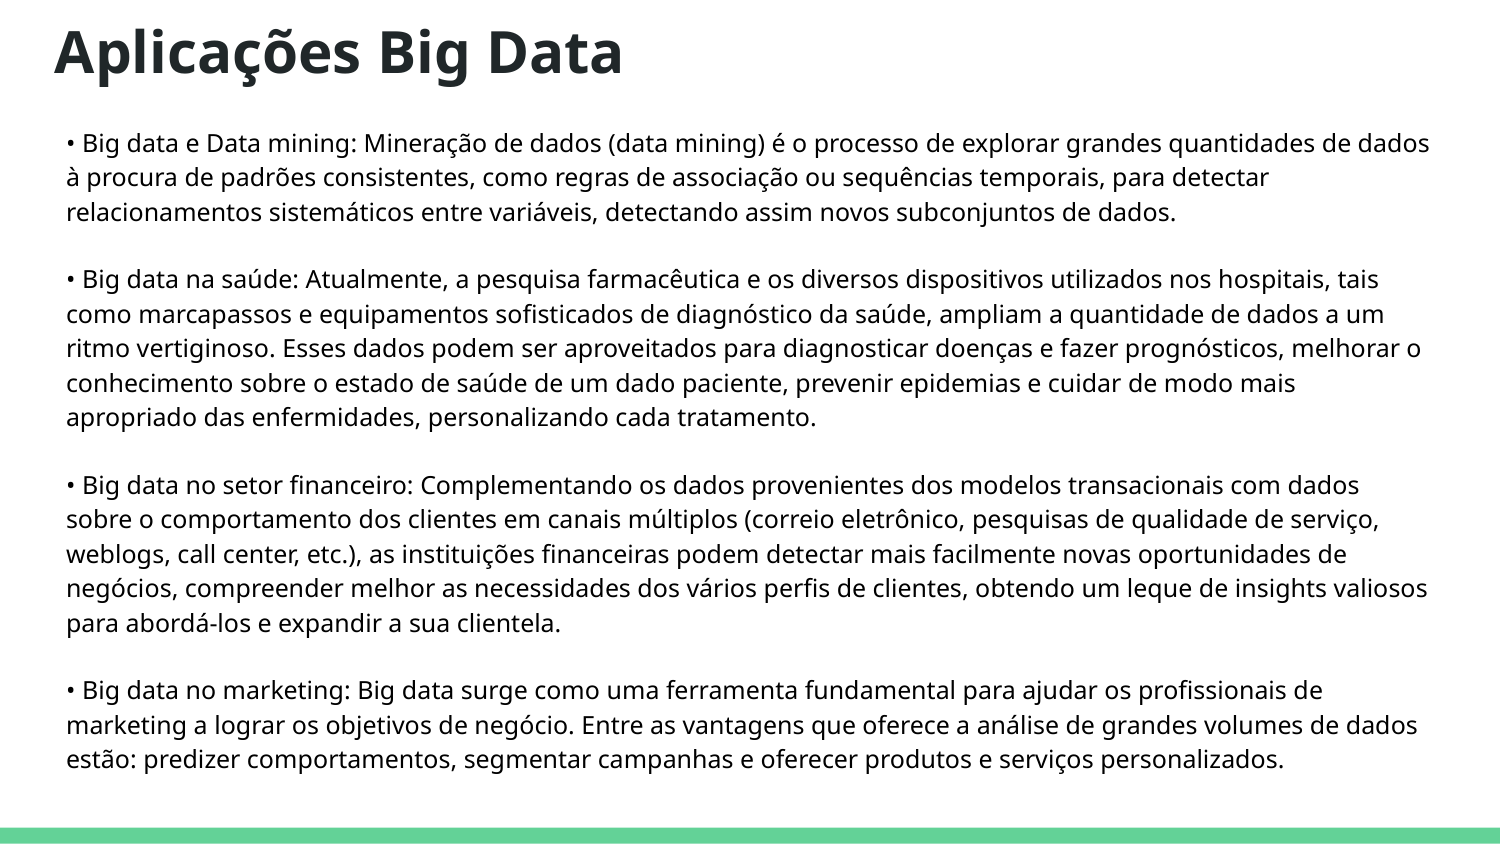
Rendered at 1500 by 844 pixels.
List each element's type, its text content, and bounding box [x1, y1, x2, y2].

title Aplicações Big Data [39, 0, 1438, 94]
list • Big data e Data mining: Mineração de dados (data mining) é o processo de explorar grandes quantidades de dados à procura de padrões consistentes, como regras de associação ou sequências temporais, para detectar relacionamentos sistemáticos entre variáveis, detectando assim novos subconjuntos de dados. • Big data na saúde: Atualmente, a pesquisa farmacêutica e os diversos dispositivos utilizados nos hospitais, tais como marcapassos e equipamentos sofisticados de diagnóstico da saúde, ampliam a quantidade de dados a um ritmo vertiginoso. Esses dados podem ser aproveitados para diagnosticar doenças e fazer prognósticos, melhorar o conhecimento sobre o estado de saúde de um dado paciente, prevenir epidemias e cuidar de modo mais apropriado das enfermidades, personalizando cada tratamento. • Big data no setor financeiro: Complementando os dados provenientes dos modelos transacionais com dados sobre o comportamento dos clientes em canais múltiplos (correio eletrônico, pesquisas de qualidade de serviço, weblogs, call center, etc.), as instituições financeiras podem detectar mais facilmente novas oportunidades de negócios, compreender melhor as necessidades dos vários perfis de clientes, obtendo um leque de insights valiosos para abordá-los e expandir a sua clientela. • Big data no marketing: Big data surge como uma ferramenta fundamental para ajudar os profissionais de marketing a lograr os objetivos de negócio. Entre as vantagens que oferece a análise de grandes volumes de dados estão: predizer comportamentos, segmentar campanhas e oferecer produtos e serviços personalizados. [51, 107, 1449, 761]
